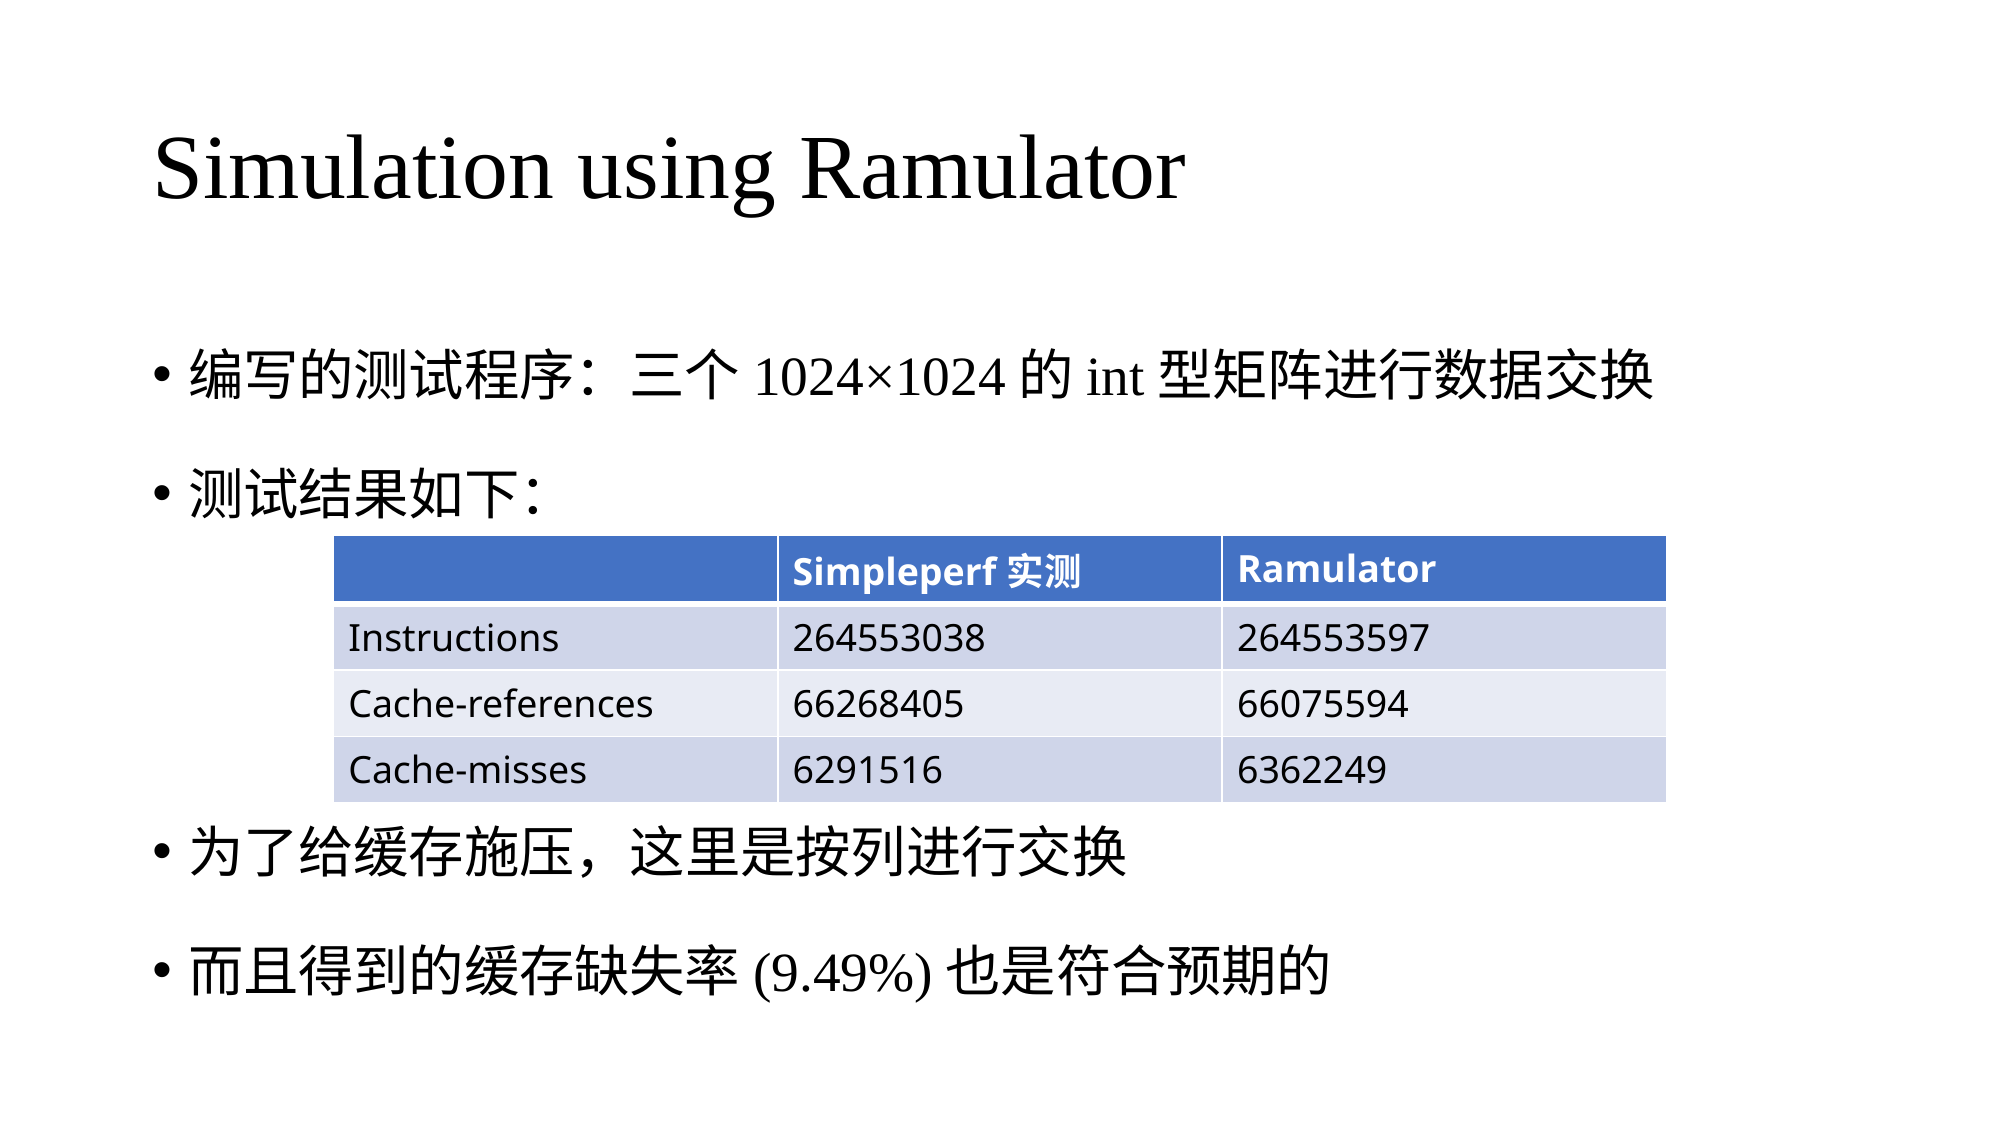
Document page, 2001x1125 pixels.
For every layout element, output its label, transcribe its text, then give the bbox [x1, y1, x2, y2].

table_header Ramulator [1223, 536, 1666, 601]
table_cell 66268405 [779, 671, 1221, 736]
table_header [334, 536, 777, 601]
table_cell Cache-references [334, 671, 777, 736]
table_cell 66075594 [1223, 671, 1666, 736]
table_cell 264553597 [1223, 607, 1666, 669]
table_cell Instructions [334, 607, 777, 669]
table_cell 6291516 [779, 737, 1221, 802]
table_header Simpleperf实测 [779, 536, 1221, 601]
title Simulation using Ramulator [137, 59, 1863, 278]
table_cell 6362249 [1223, 737, 1666, 802]
table_cell Cache-misses [334, 737, 777, 802]
table_cell 264553038 [779, 607, 1221, 669]
list 编写的测试程序：三个1024×1024的int型矩阵进行数据交换 测试结果如下： 为了给缓存施压，这里是按列进行交换 而且得到的缓存缺失率(9.49%)也是符合预期的 [137, 299, 1863, 1014]
